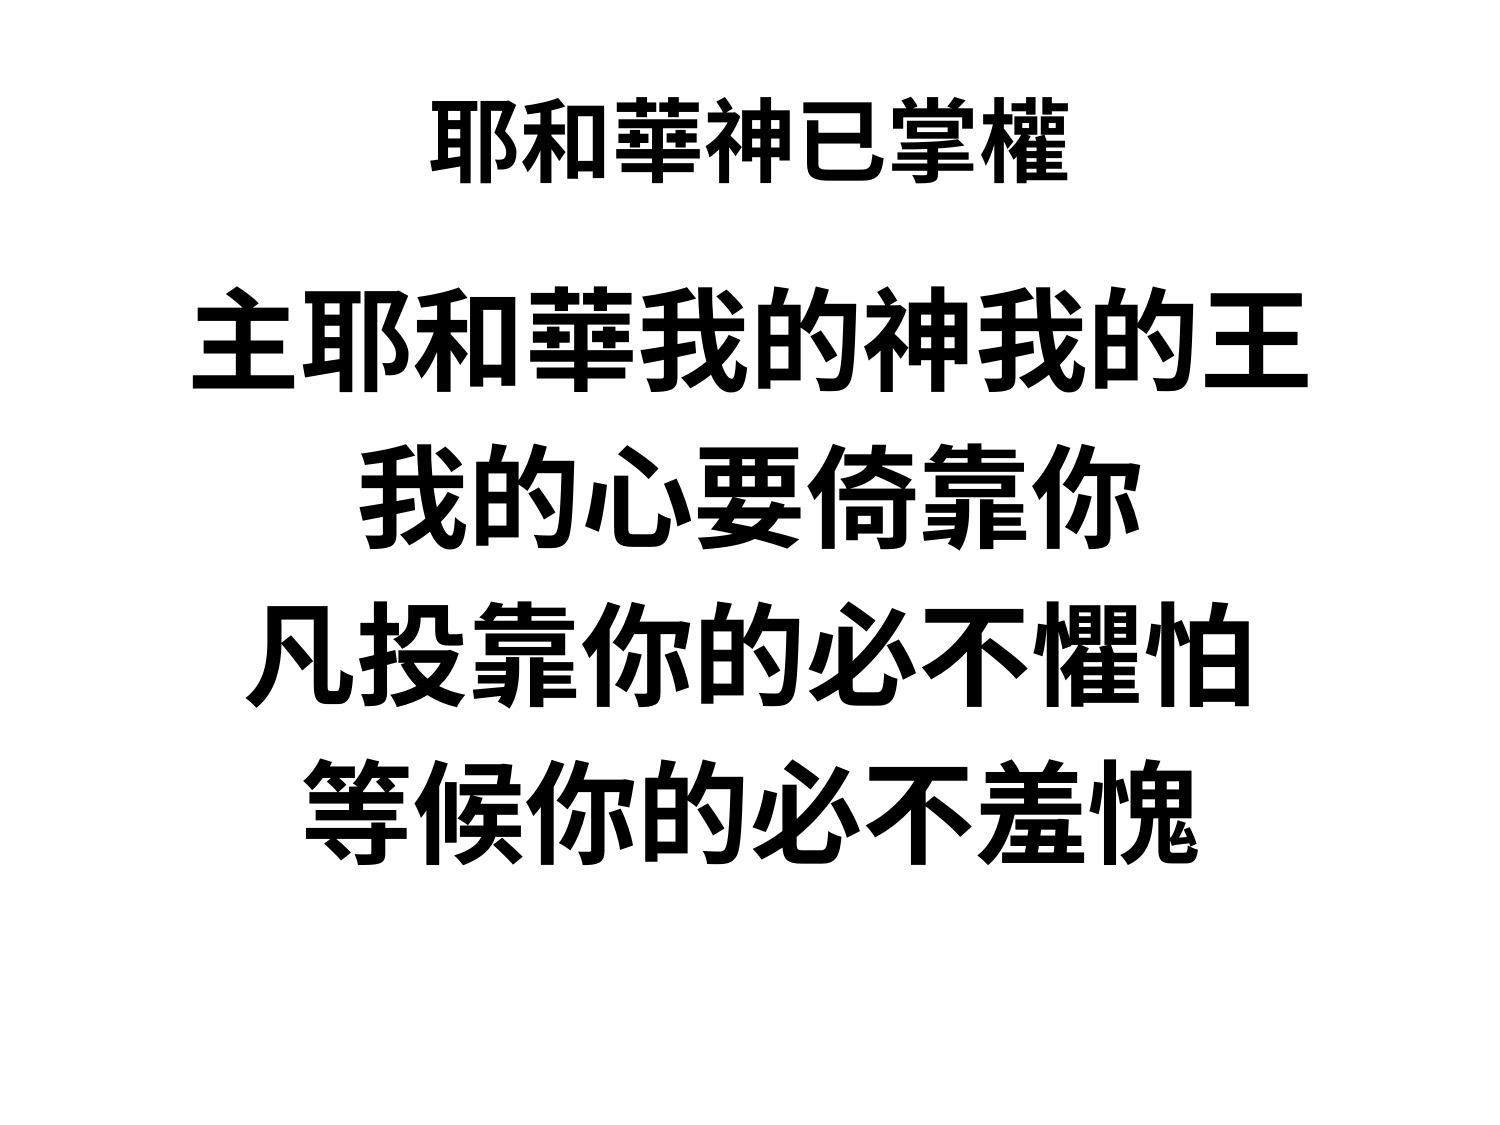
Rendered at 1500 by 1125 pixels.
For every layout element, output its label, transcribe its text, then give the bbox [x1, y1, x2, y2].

title 耶和華神已掌權 [75, 45, 1425, 233]
list 主耶和華我的神我的王 我的心要倚靠你 凡投靠你的必不懼怕 等候你的必不羞愧 [75, 262, 1425, 1005]
